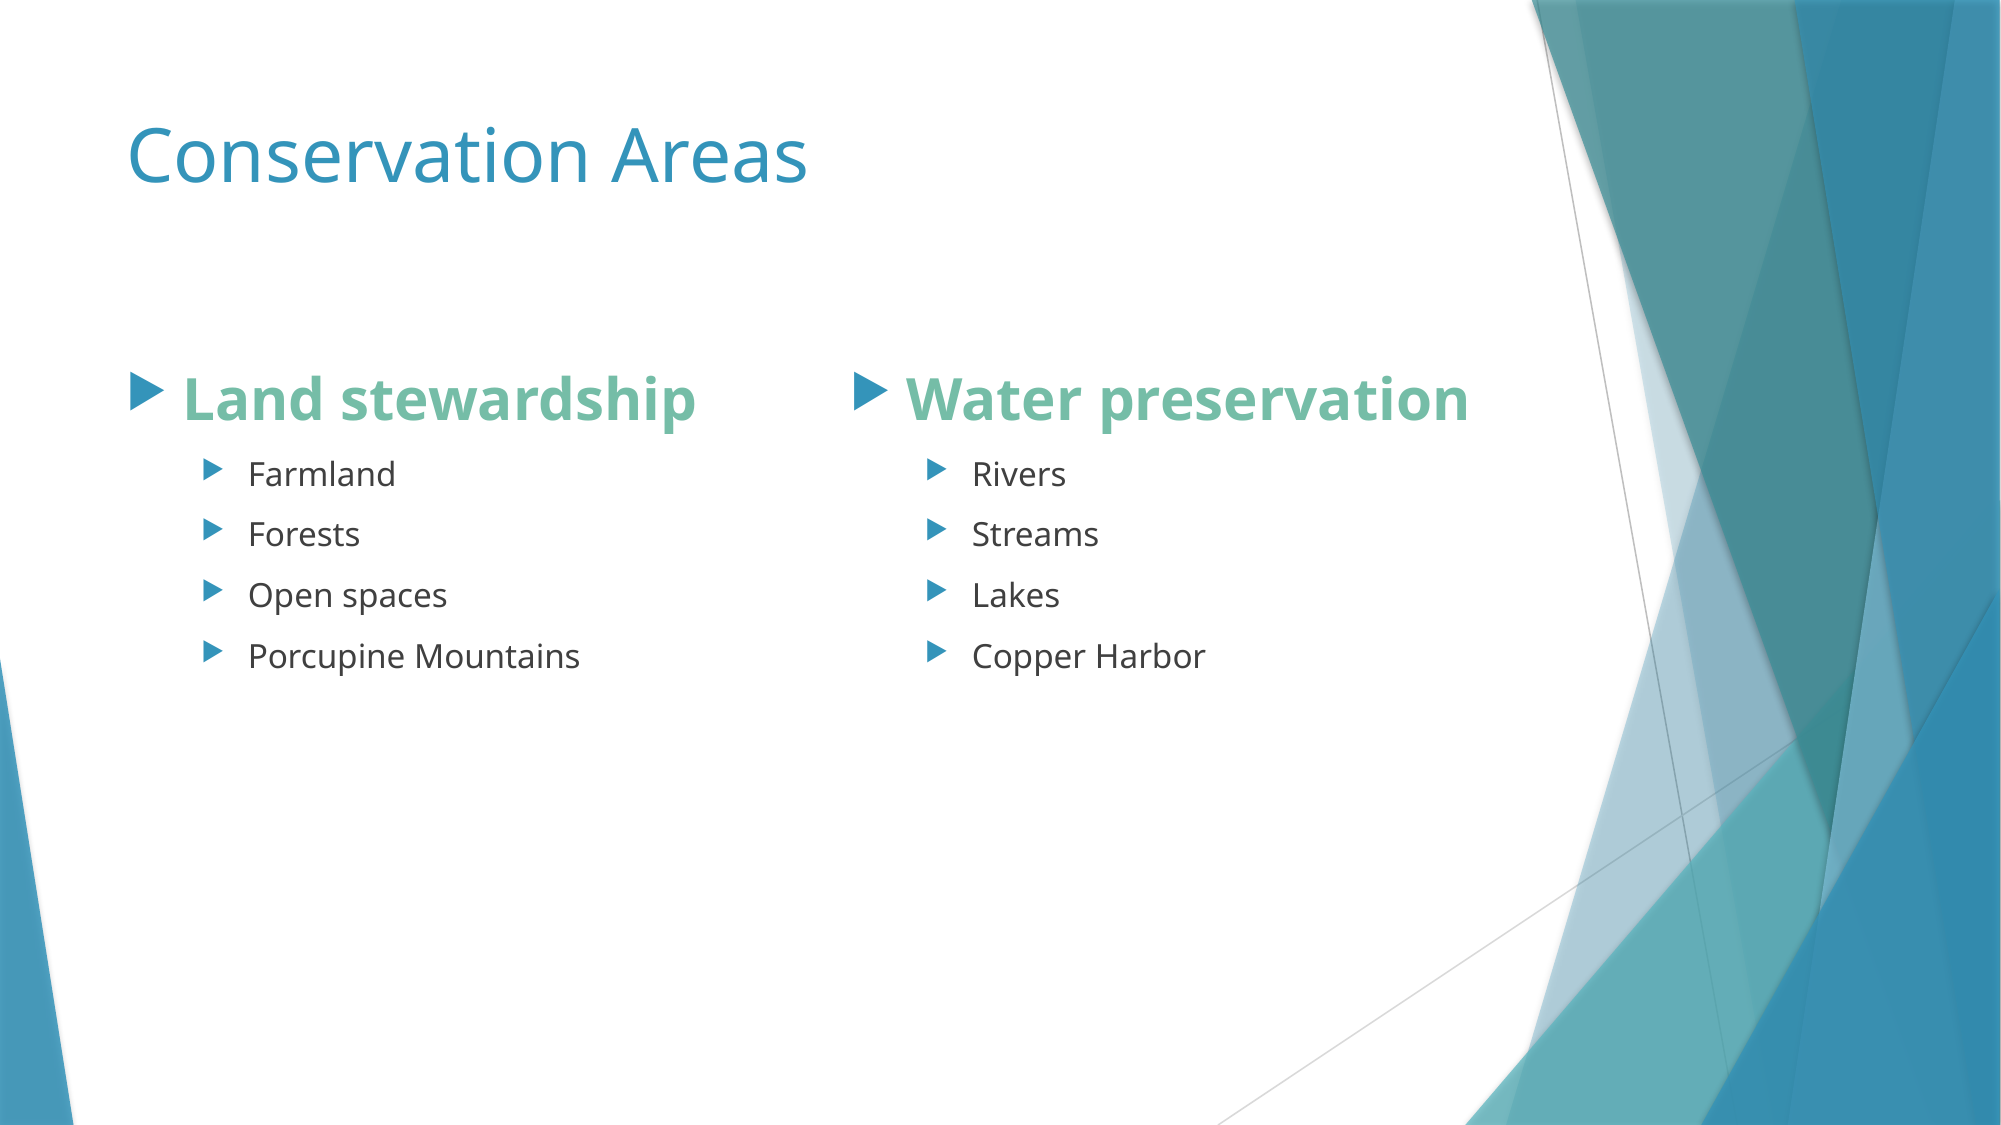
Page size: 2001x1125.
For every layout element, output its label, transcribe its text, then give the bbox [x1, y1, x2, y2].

list Land stewardship Farmland Forests Open spaces Porcupine Mountains [111, 354, 798, 992]
title Conservation Areas [111, 99, 1522, 317]
list Water preservation Rivers Streams Lakes Copper Harbor [834, 354, 1522, 992]
